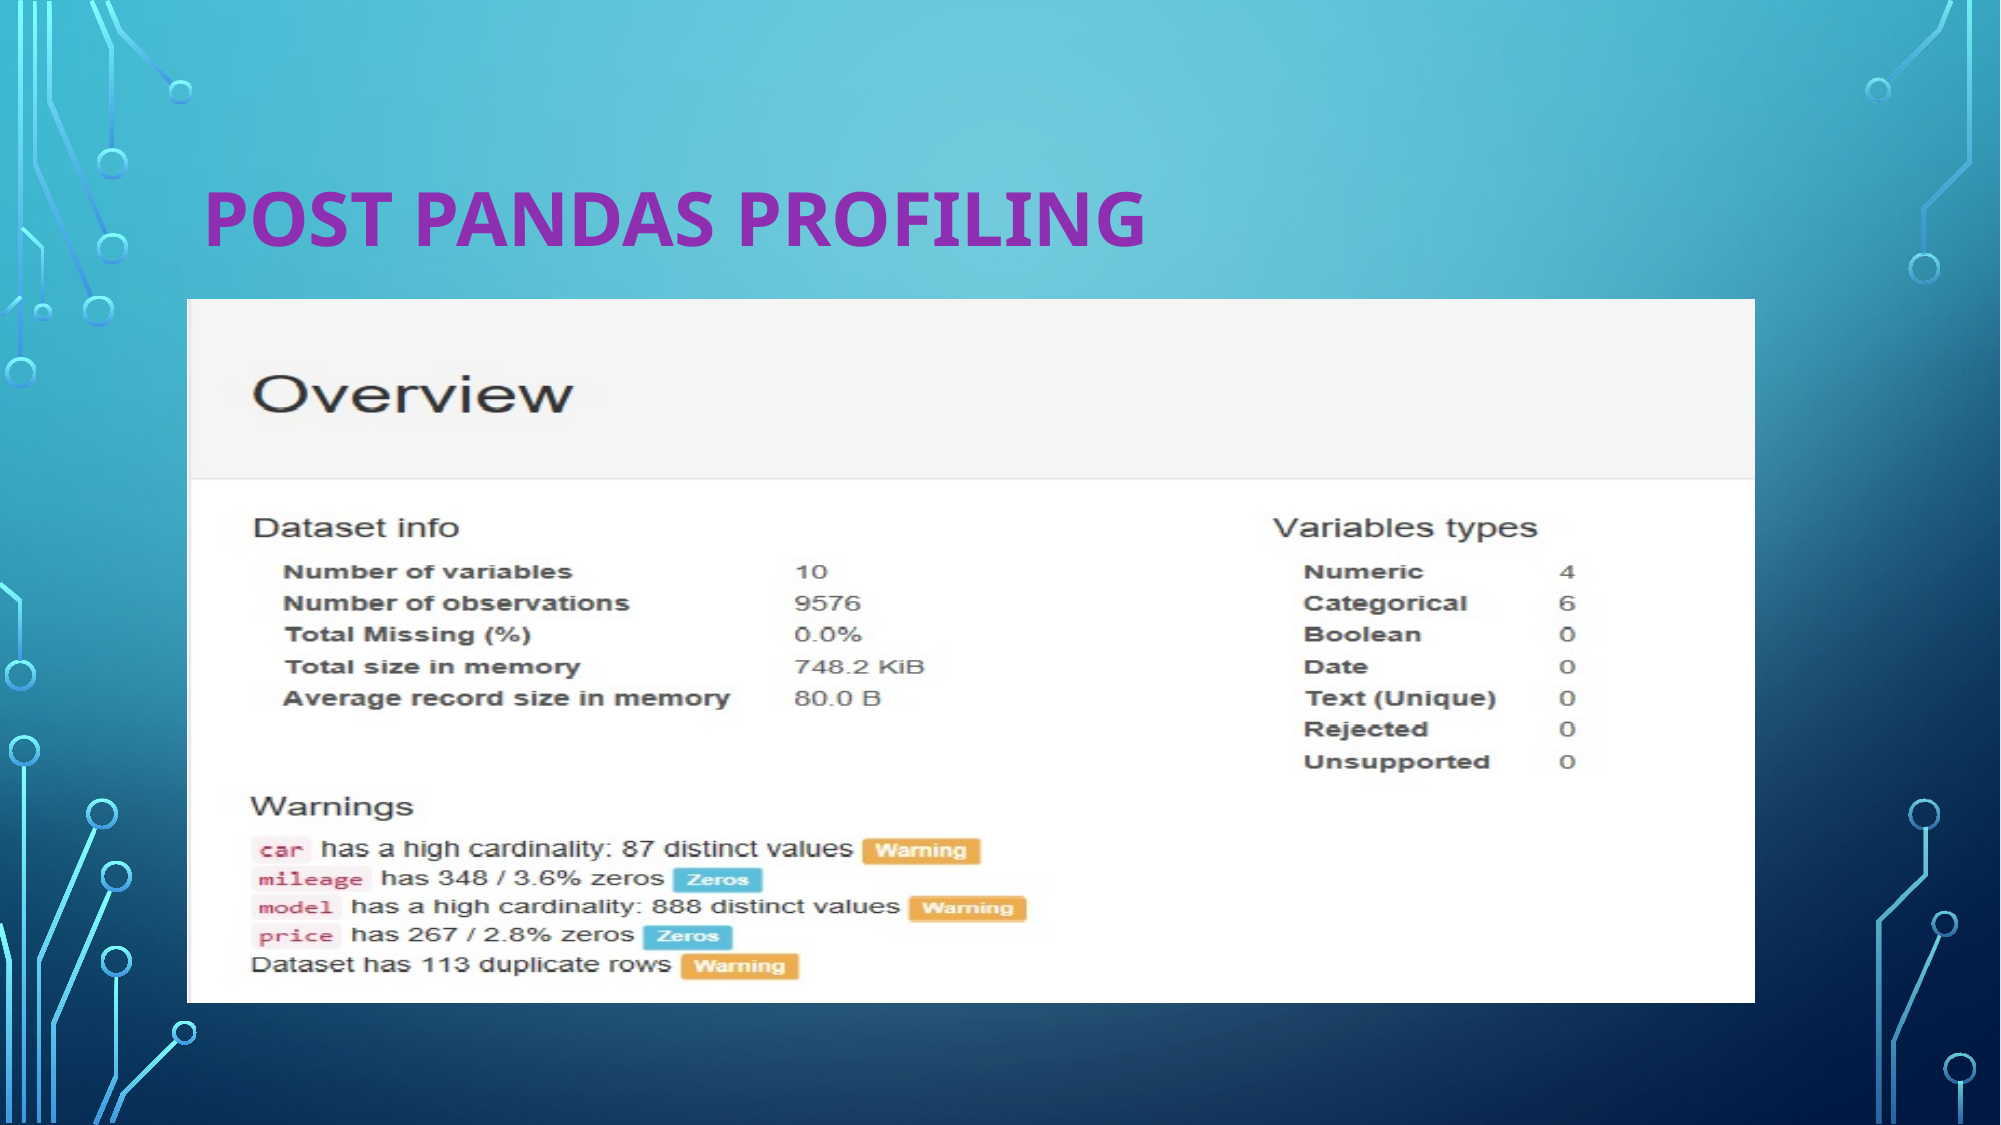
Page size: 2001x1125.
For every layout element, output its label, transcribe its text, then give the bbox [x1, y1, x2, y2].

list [186, 299, 1755, 1003]
title Post Pandas Profiling [187, 101, 1813, 344]
